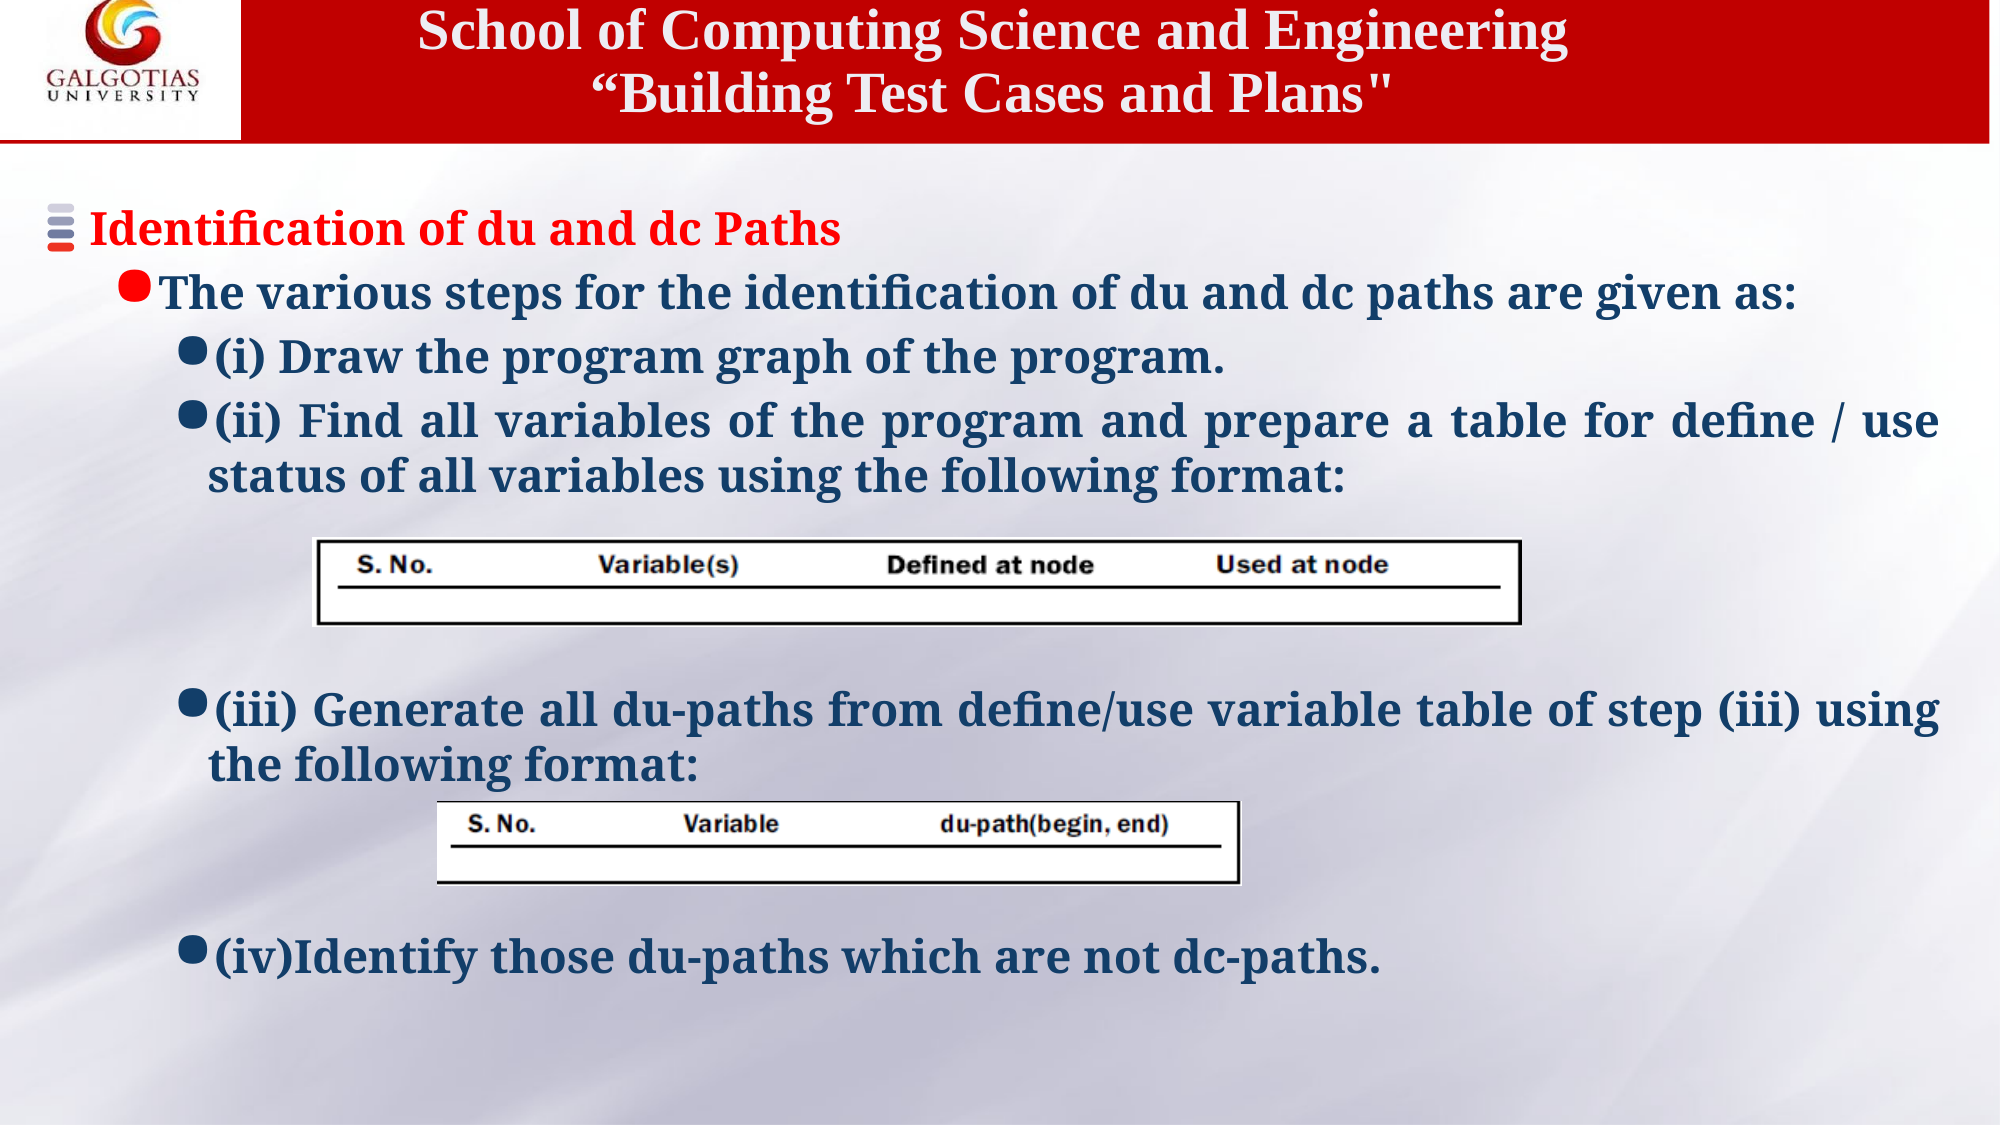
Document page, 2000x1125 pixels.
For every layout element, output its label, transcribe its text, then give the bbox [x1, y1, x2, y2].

picture [0, 0, 2000, 1125]
list Identification of du and dc Paths The various steps for the identification of du and dc paths are given as: (i) Draw the program graph of the program. (ii) Find all variables of the program and prepare a table for define / use status of all variables using the following format: (iii) Generate all du-paths from define/use variable table of step (iii) using the following format: (iv)Identify those du-paths which are not dc-paths. [31, 164, 1957, 1078]
picture [0, 0, 241, 140]
text_box School of Computing Science and Engineering “Building Test Cases and Plans" [244, 0, 1990, 144]
